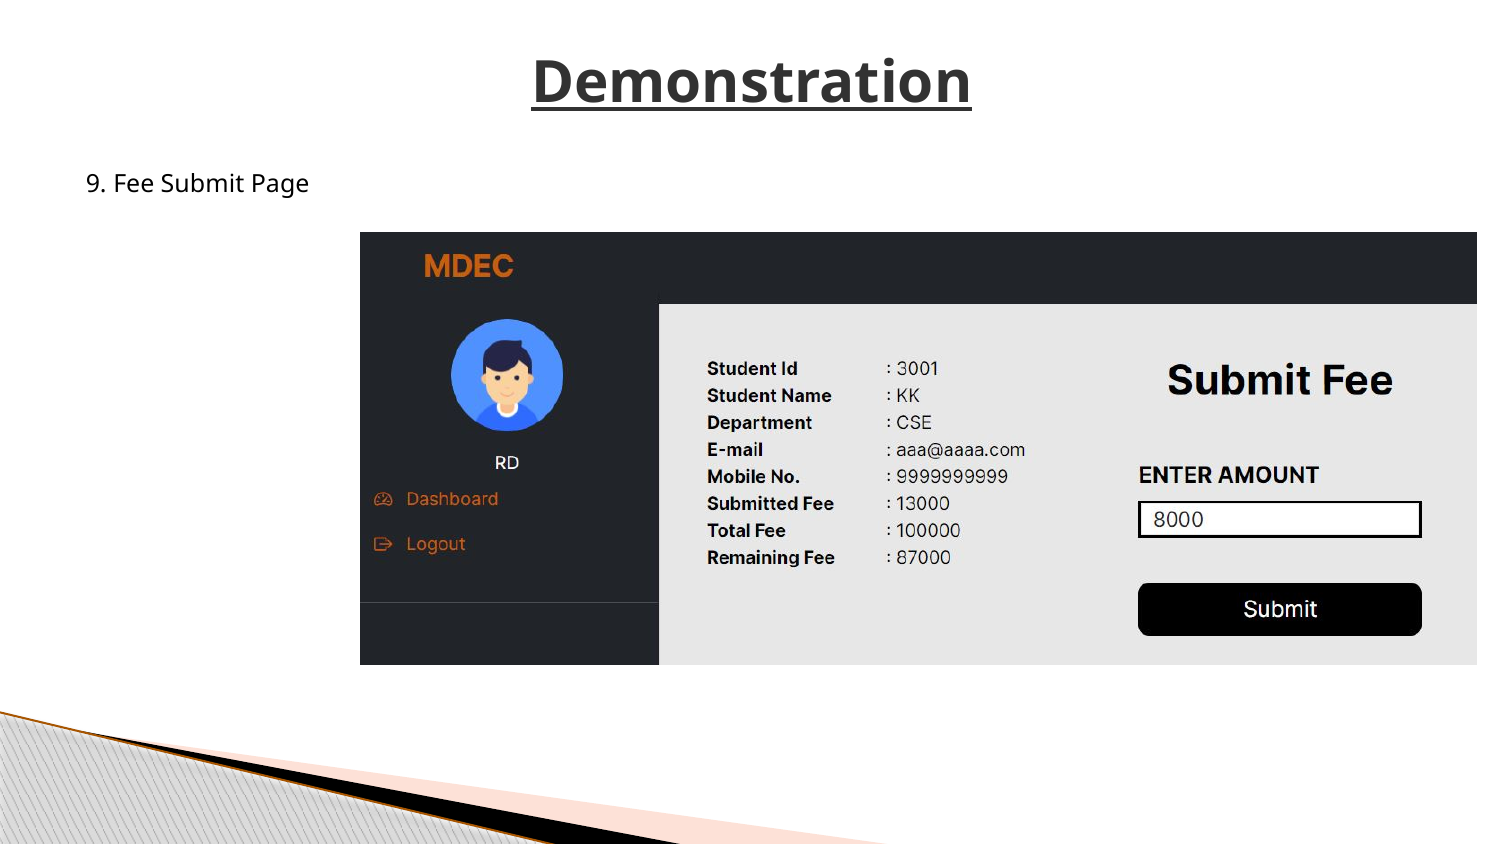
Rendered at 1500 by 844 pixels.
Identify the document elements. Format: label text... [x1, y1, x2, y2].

picture [359, 232, 1477, 665]
title Demonstration [76, 20, 1427, 138]
list 9. Fee Submit Page [53, 159, 337, 211]
